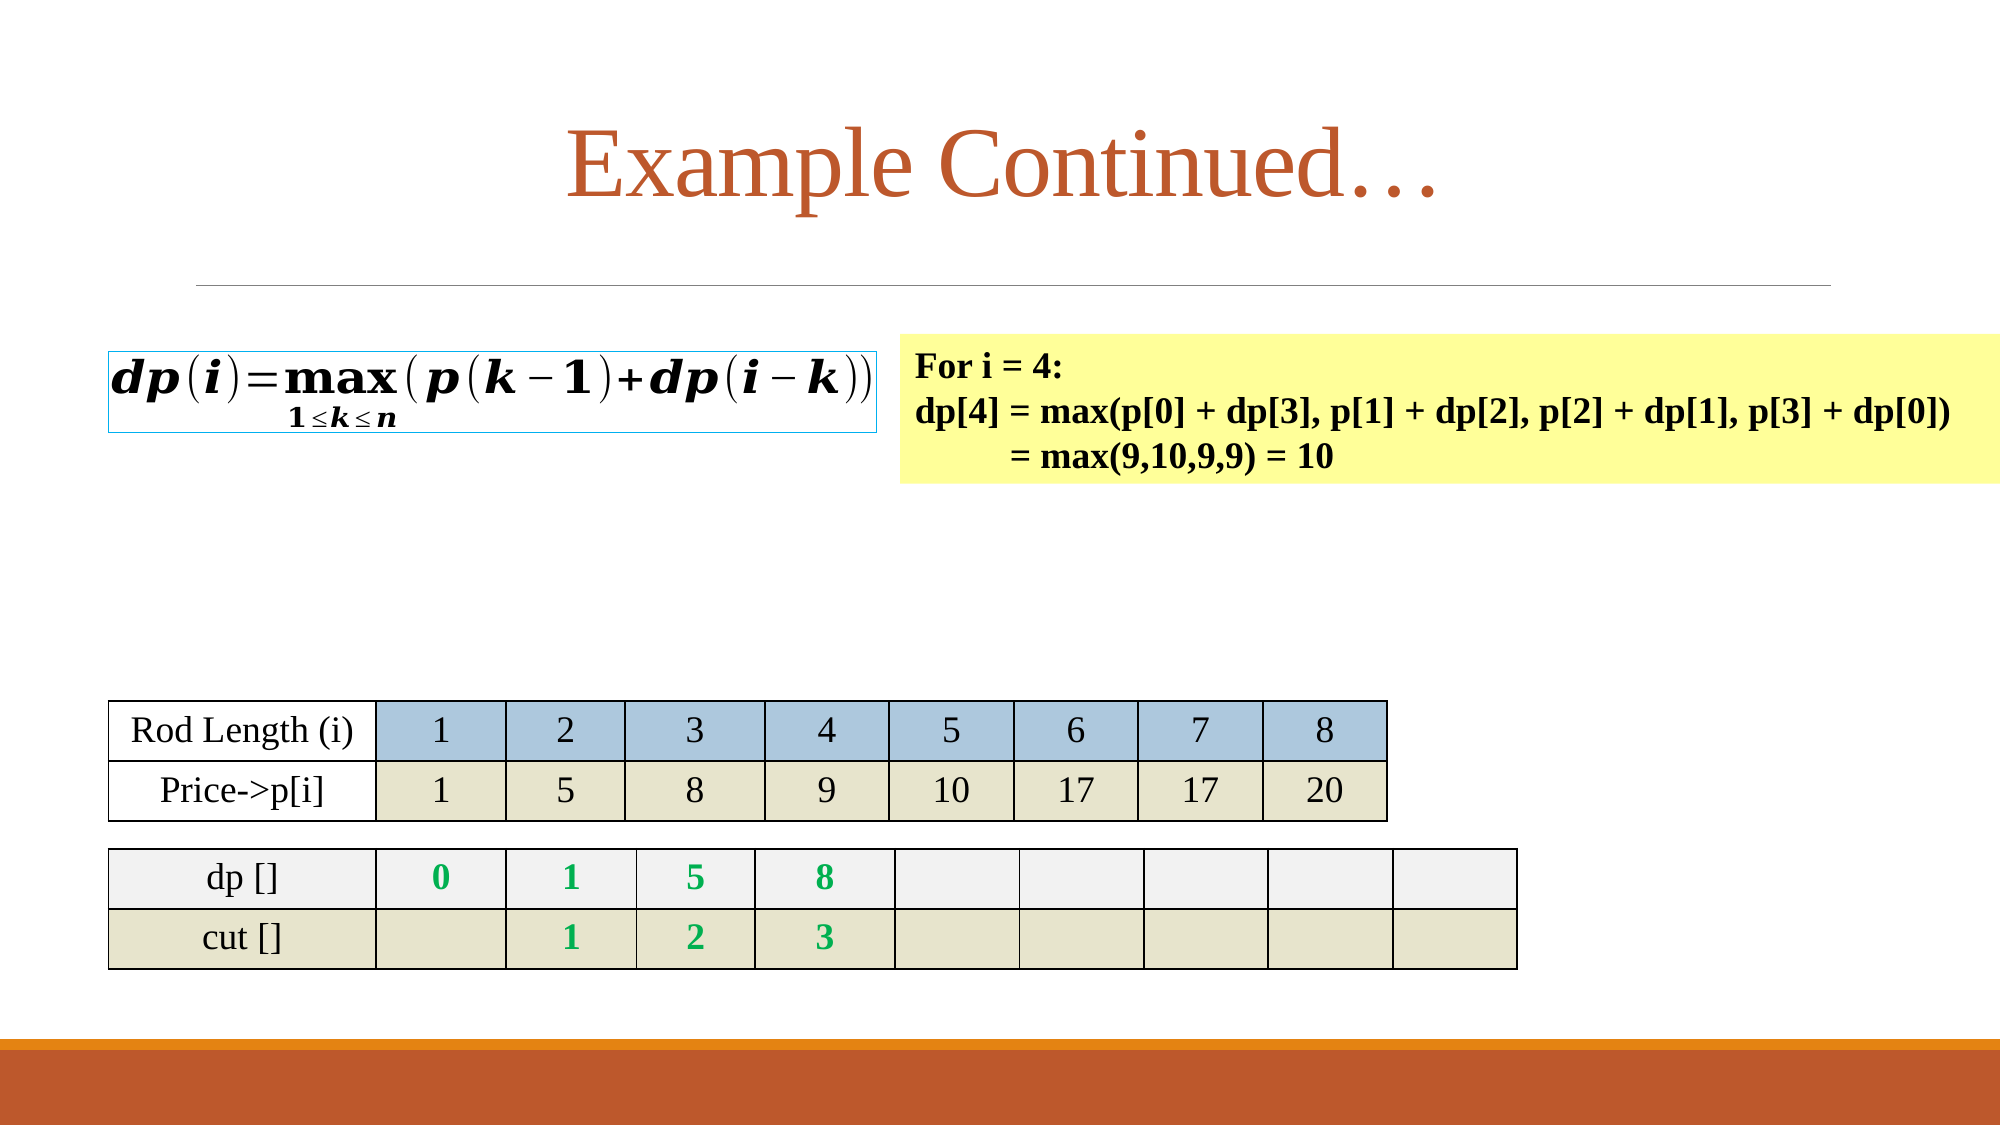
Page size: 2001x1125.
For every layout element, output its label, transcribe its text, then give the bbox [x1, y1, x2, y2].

title Example Continued… [180, 47, 1830, 285]
table_header 5 [890, 702, 1013, 760]
text_box For i = 4: dp[4] = max(p[0] + dp[3], p[1] + dp[2], p[2] + dp[1], p[3] + dp[0]) = max(9,10,9,9) = 10 [900, 333, 2000, 484]
table_header [896, 850, 1019, 908]
table_cell [1394, 910, 1516, 968]
table_cell 17 [1139, 762, 1262, 820]
table_header 3 [626, 702, 764, 760]
table_cell 5 [507, 762, 624, 820]
table_cell Price->p[i] [109, 762, 375, 820]
table_header 7 [1139, 702, 1262, 760]
table_cell 9 [766, 762, 888, 820]
table_cell [377, 910, 505, 968]
table_header 4 [766, 702, 888, 760]
table_header [1020, 850, 1143, 908]
table_header dp [] [109, 850, 375, 908]
table_cell [1145, 910, 1267, 968]
table_cell 8 [626, 762, 764, 820]
table_cell 10 [890, 762, 1013, 820]
table_header 1 [377, 702, 505, 760]
table_cell 1 [377, 762, 505, 820]
table_cell 3 [756, 910, 894, 968]
table_header [1269, 850, 1392, 908]
table_cell 1 [507, 910, 636, 968]
table_header Rod Length (i) [109, 702, 375, 760]
table_header 1 [507, 850, 636, 908]
table_header 5 [637, 850, 754, 908]
table_cell 17 [1015, 762, 1137, 820]
table_cell [896, 910, 1019, 968]
table_header 0 [377, 850, 505, 908]
table_header 6 [1015, 702, 1137, 760]
table_header [1145, 850, 1267, 908]
table_cell [1020, 910, 1143, 968]
table_header 8 [756, 850, 894, 908]
table_cell 2 [637, 910, 754, 968]
table_cell [1269, 910, 1392, 968]
table_header 2 [507, 702, 624, 760]
table_cell 20 [1264, 762, 1386, 820]
table_header [1394, 850, 1516, 908]
table_cell cut [] [109, 910, 375, 968]
table_header 8 [1264, 702, 1386, 760]
